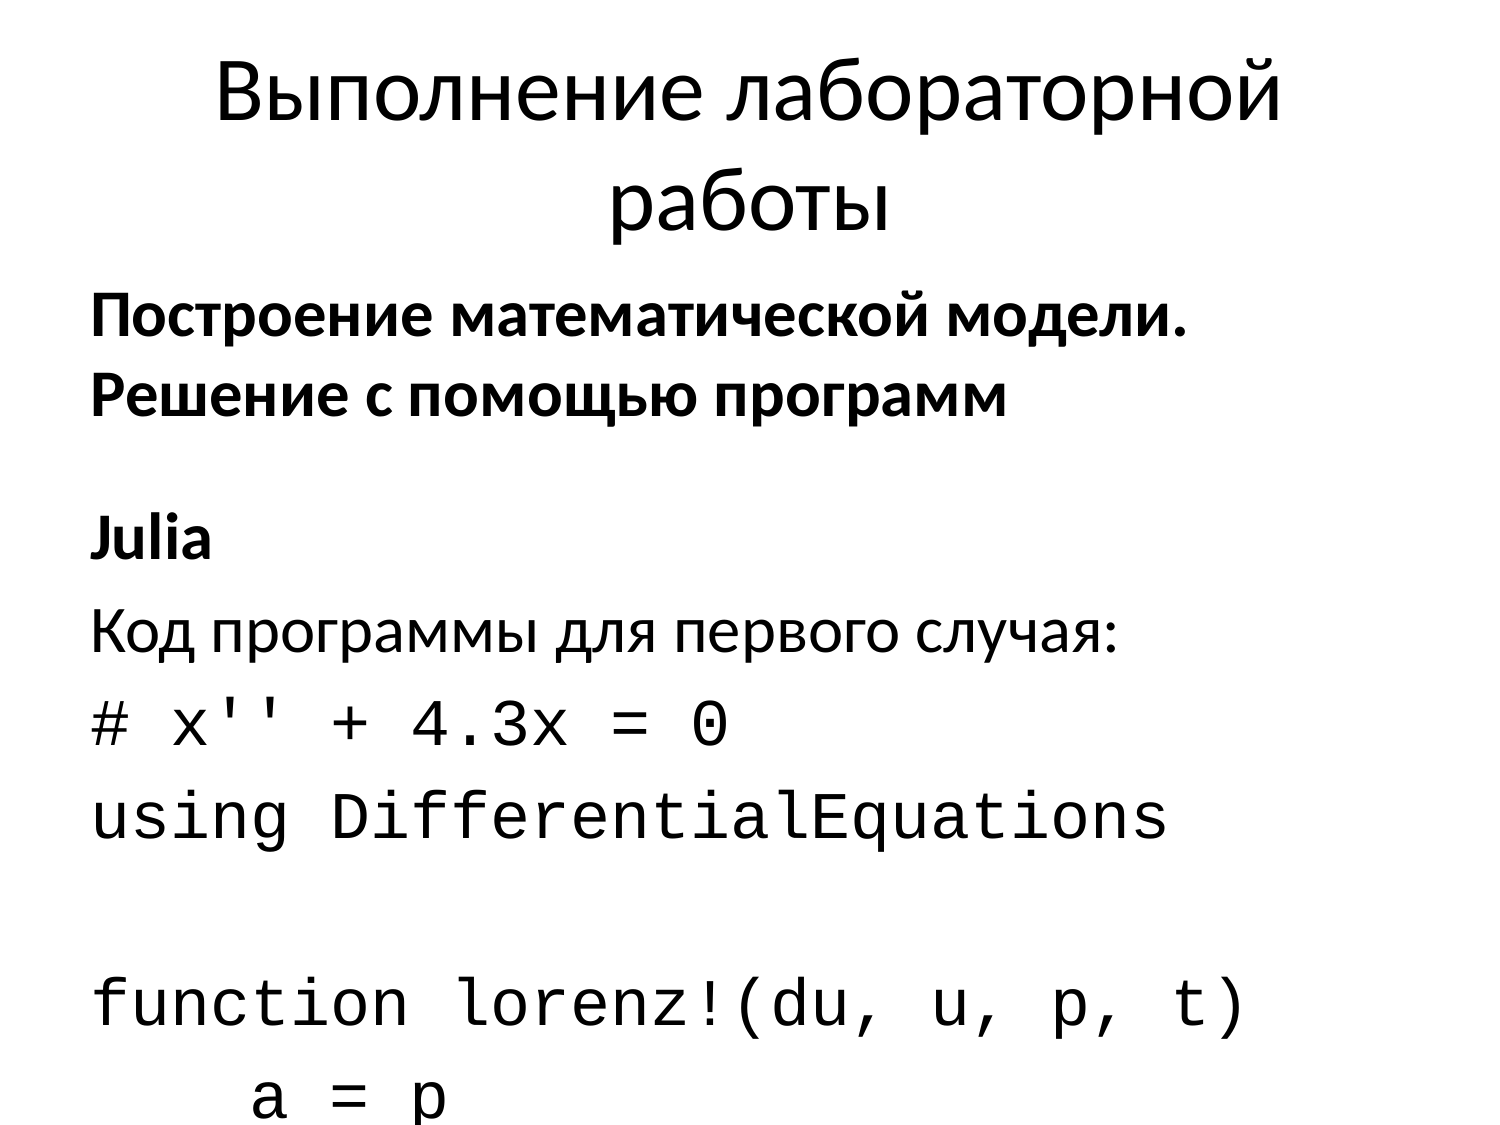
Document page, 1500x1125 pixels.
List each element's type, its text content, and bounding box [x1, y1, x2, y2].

title Выполнение лабораторной работы [75, 45, 1425, 233]
list Построение математической модели. Решение с помощью программ Julia Код программы для первого случая: # x'' + 4.3x = 0 using DifferentialEquations function lorenz!(du, u, p, t) a = p du[1] = u[2] du[2] = -a*u[1] end const x = -0.3 const y = 1.3 u0 = [x, y] p = (4.3) tspan = (0.0, 61.0) prob = ODEProblem(lorenz!, u0, tspan, p) sol = solve(prob, dtmax = 0.05) using Plots; gr() #решение системы уравнений plot(sol) savefig("lab4_julia_1.png") #фазовый портрет plot(sol, vars=(2,1)) savefig("lab4_julia_1_phase.png") Код программы для второго случая: # x'' + x' + 20x = 0 using DifferentialEquations function lorenz!(du, u, p, t) a, b = p du[1] = u[2] du[2] = -a*du[1] - b*u[1] end const x = -0.3 const y = 1.3 u0 = [x, y] p = (sqrt(1), 20) tspan = (0.0, 61.0) prob = ODEProblem(lorenz!, u0, tspan, p) sol = solve(prob, dtmax = 0.05) using Plots; gr() #решение системы уравнений plot(sol) savefig("lab4_julia_2.png") #фазовый портрет plot(sol, vars=(2,1)) savefig("lab4_julia_2_ph.png") Код программы для третьего случая: # x'' + 5x' + x = 0.7sin(3t) using DifferentialEquations function lorenz!(du, u, p, t) a, b = p du[1] = u[2] du[2] = -a*du[1] - b*u[1] + 0.7*sin(3*t) end const x = -0.3 const y = 1.3 u0 = [x, y] p = (sqrt(1), 8.8) tspan = (0.0, 61.0) prob = ODEProblem(lorenz!, u0, tspan, p) sol = solve(prob, dtmax = 0.05) using Plots; gr() #решение системы уравнений plot(sol) savefig("lab4_julia_3.png") #фазовый портрет plot(sol, vars=(2,1)) savefig("lab4_julia_3_phase.png") Результаты работы кода на Julia Первый случай: Колебания гармонического осциллятора без затуханий и без действий внешней силы [75, 262, 1425, 1005]
